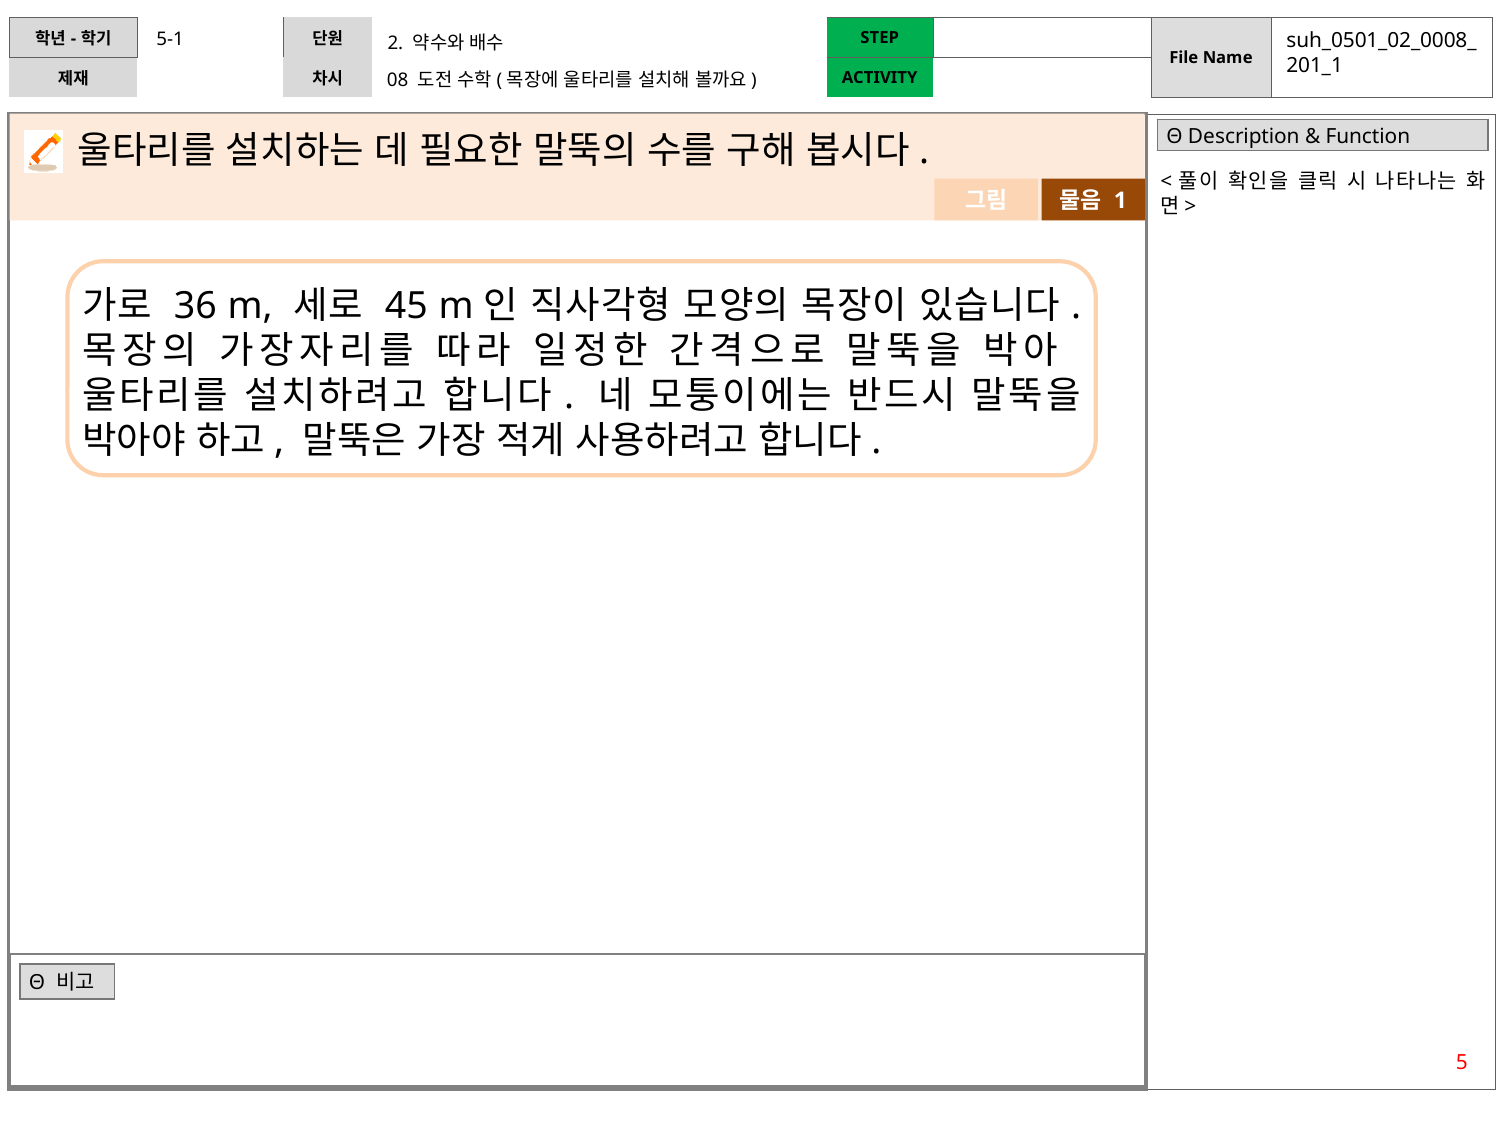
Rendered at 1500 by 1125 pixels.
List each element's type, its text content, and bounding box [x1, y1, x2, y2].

table_header Θ Description & Function [1158, 120, 1487, 150]
text_box suh_0501_02_0008_201_1 [1271, 18, 1500, 84]
text_box 울타리를 설치하는 데 필요한 말뚝의 수를 구해 봅시다. [63, 118, 1064, 179]
text_box 2. 약수와 배수 [372, 23, 828, 48]
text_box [67, 260, 1096, 476]
picture [24, 130, 64, 173]
text_box [1145, 226, 1500, 326]
text_box 08 도전 수학(목장에 울타리를 설치해 볼까요) [372, 60, 821, 96]
text_box 5-1 [141, 18, 284, 55]
text_box [8, 111, 1147, 222]
text_box 그림 [932, 176, 1039, 222]
text_box 물음 1 [1039, 176, 1147, 222]
text_box <풀이 확인을 클릭 시 나타나는 화면> [1145, 160, 1500, 226]
